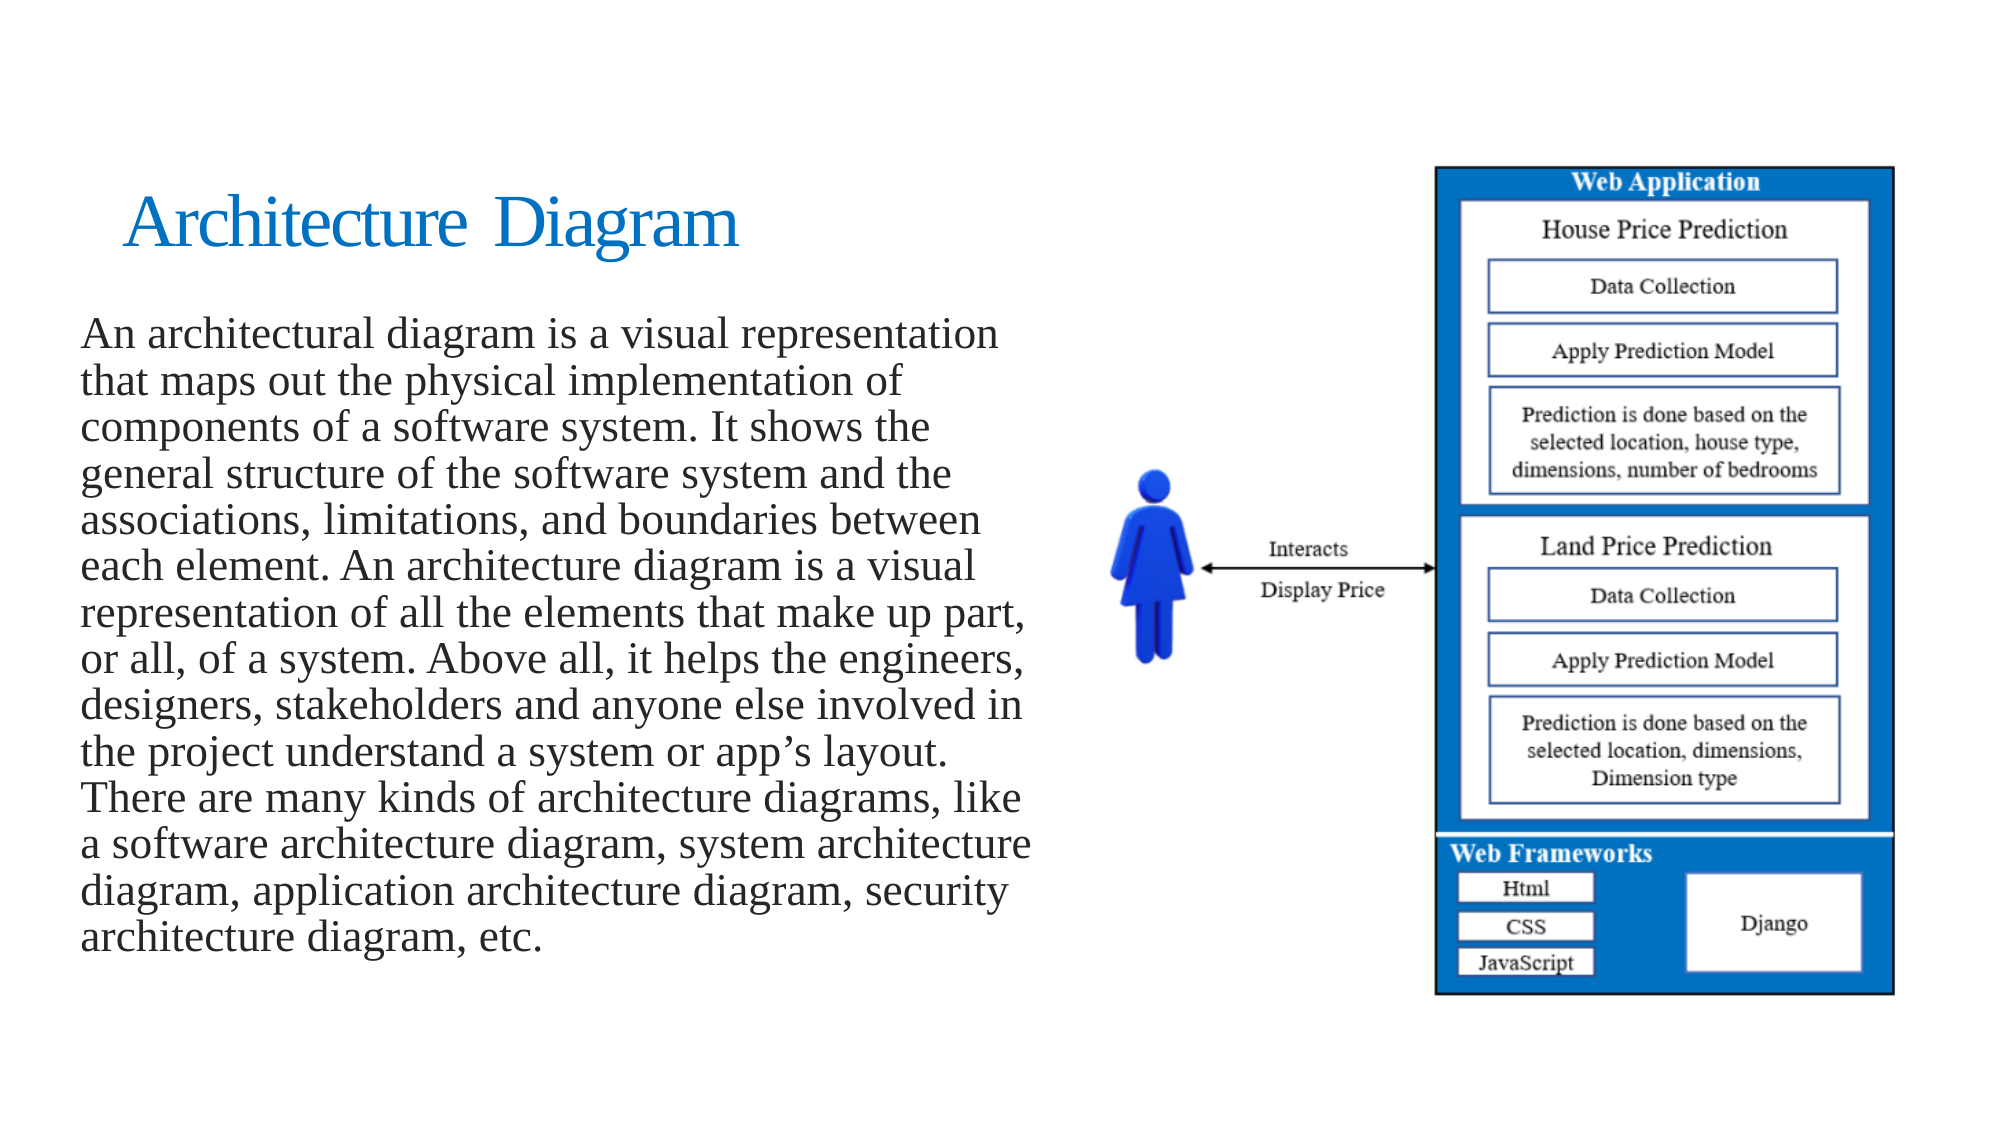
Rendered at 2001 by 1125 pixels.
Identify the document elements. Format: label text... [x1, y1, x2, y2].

title Architecture Diagram [107, 81, 1875, 354]
list An architectural diagram is a visual representation that maps out the physical implementation of components of a software system. It shows the general structure of the software system and the associations, limitations, and boundaries between each element. An architecture diagram is a visual representation of all the elements that make up part, or all, of a system. Above all, it helps the engineers, designers, stakeholders and anyone else involved in the project understand a system or app’s layout. There are many kinds of architecture diagrams, like a software architecture diagram, system architecture diagram, application architecture diagram, security architecture diagram, etc. [50, 304, 1062, 977]
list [1083, 158, 1950, 1013]
